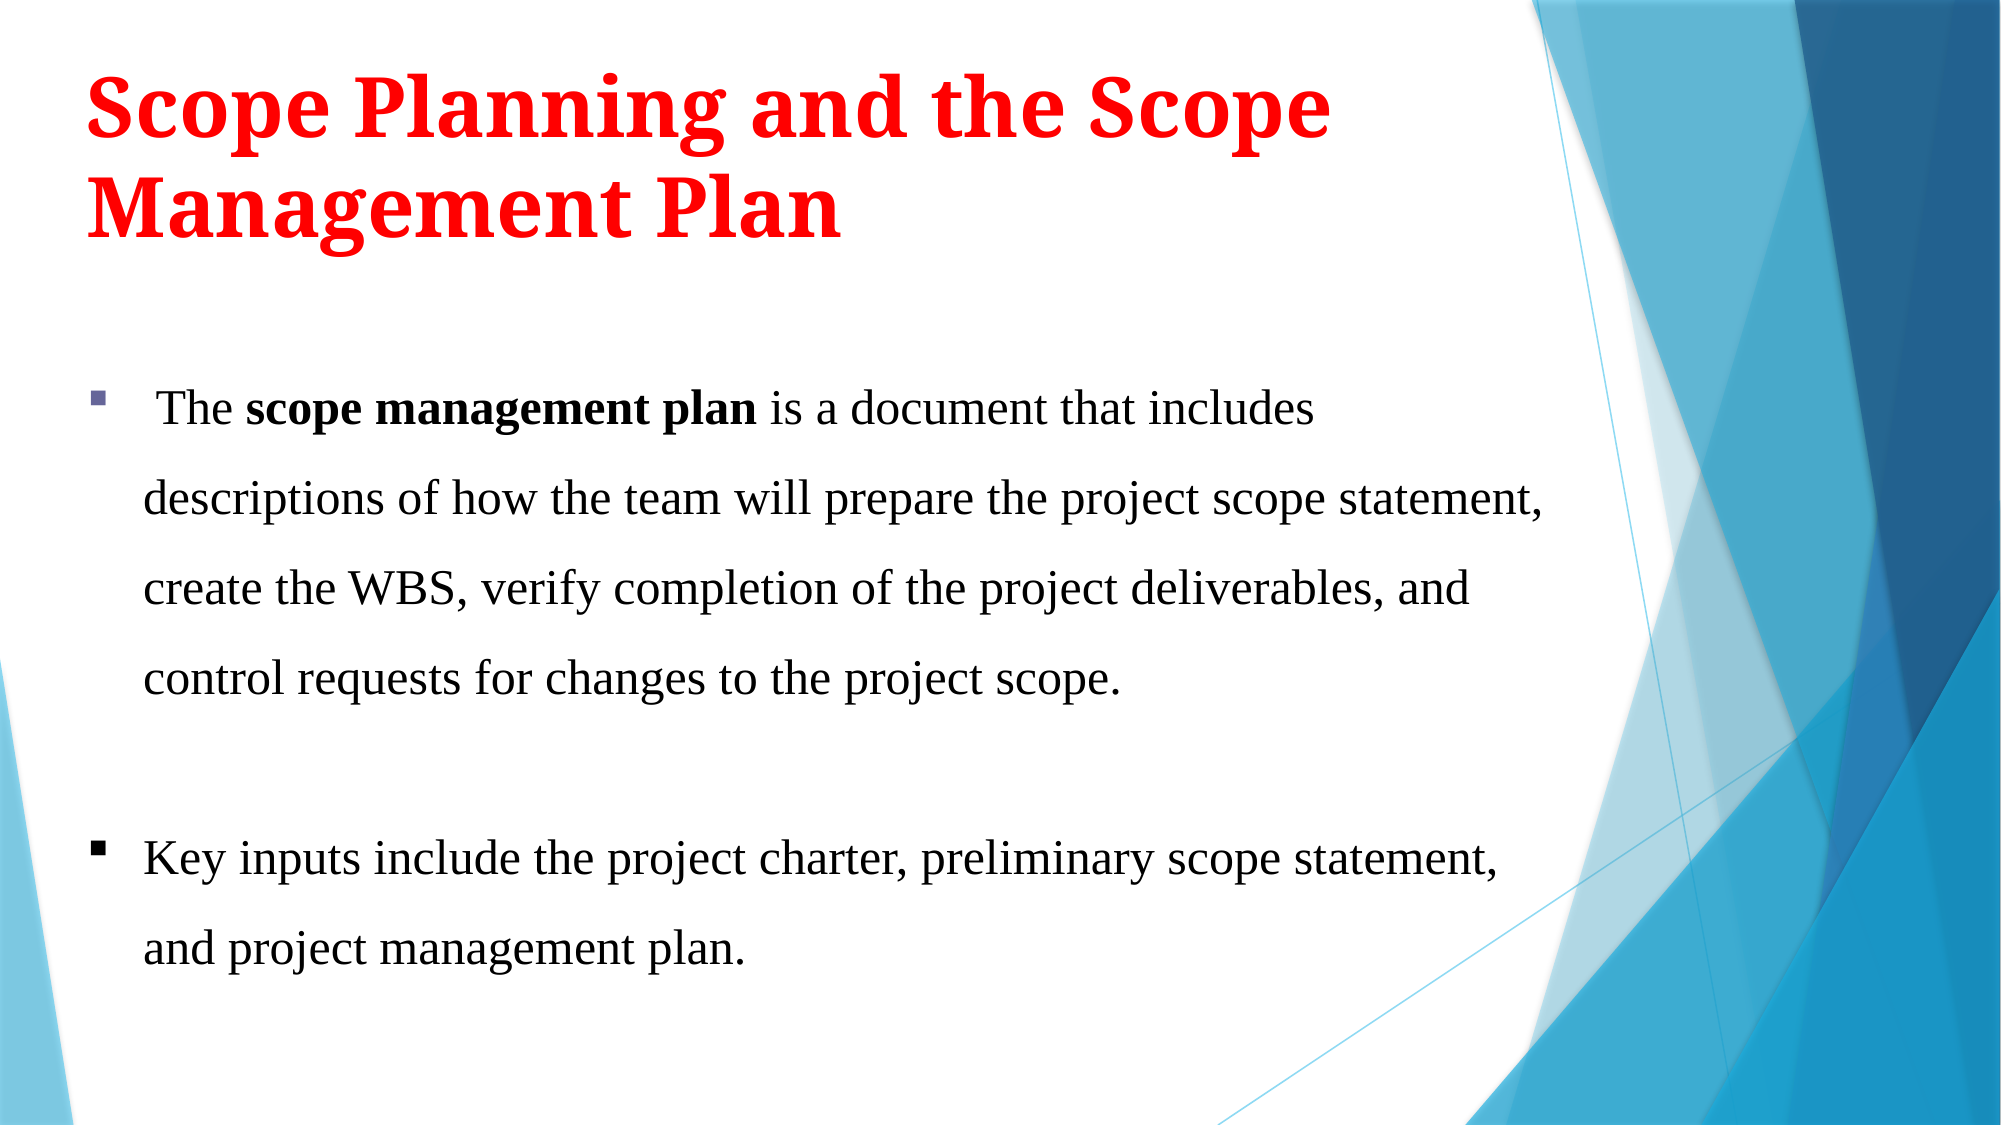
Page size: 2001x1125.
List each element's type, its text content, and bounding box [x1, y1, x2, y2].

text_box Scope Planning and the Scope Management Plan The scope management plan is a document that includes descriptions of how the team will prepare the project scope statement, create the WBS, verify completion of the project deliverables, and control requests for changes to the project scope. Key inputs include the project charter, preliminary scope statement, and project management plan. [72, 47, 1584, 1050]
